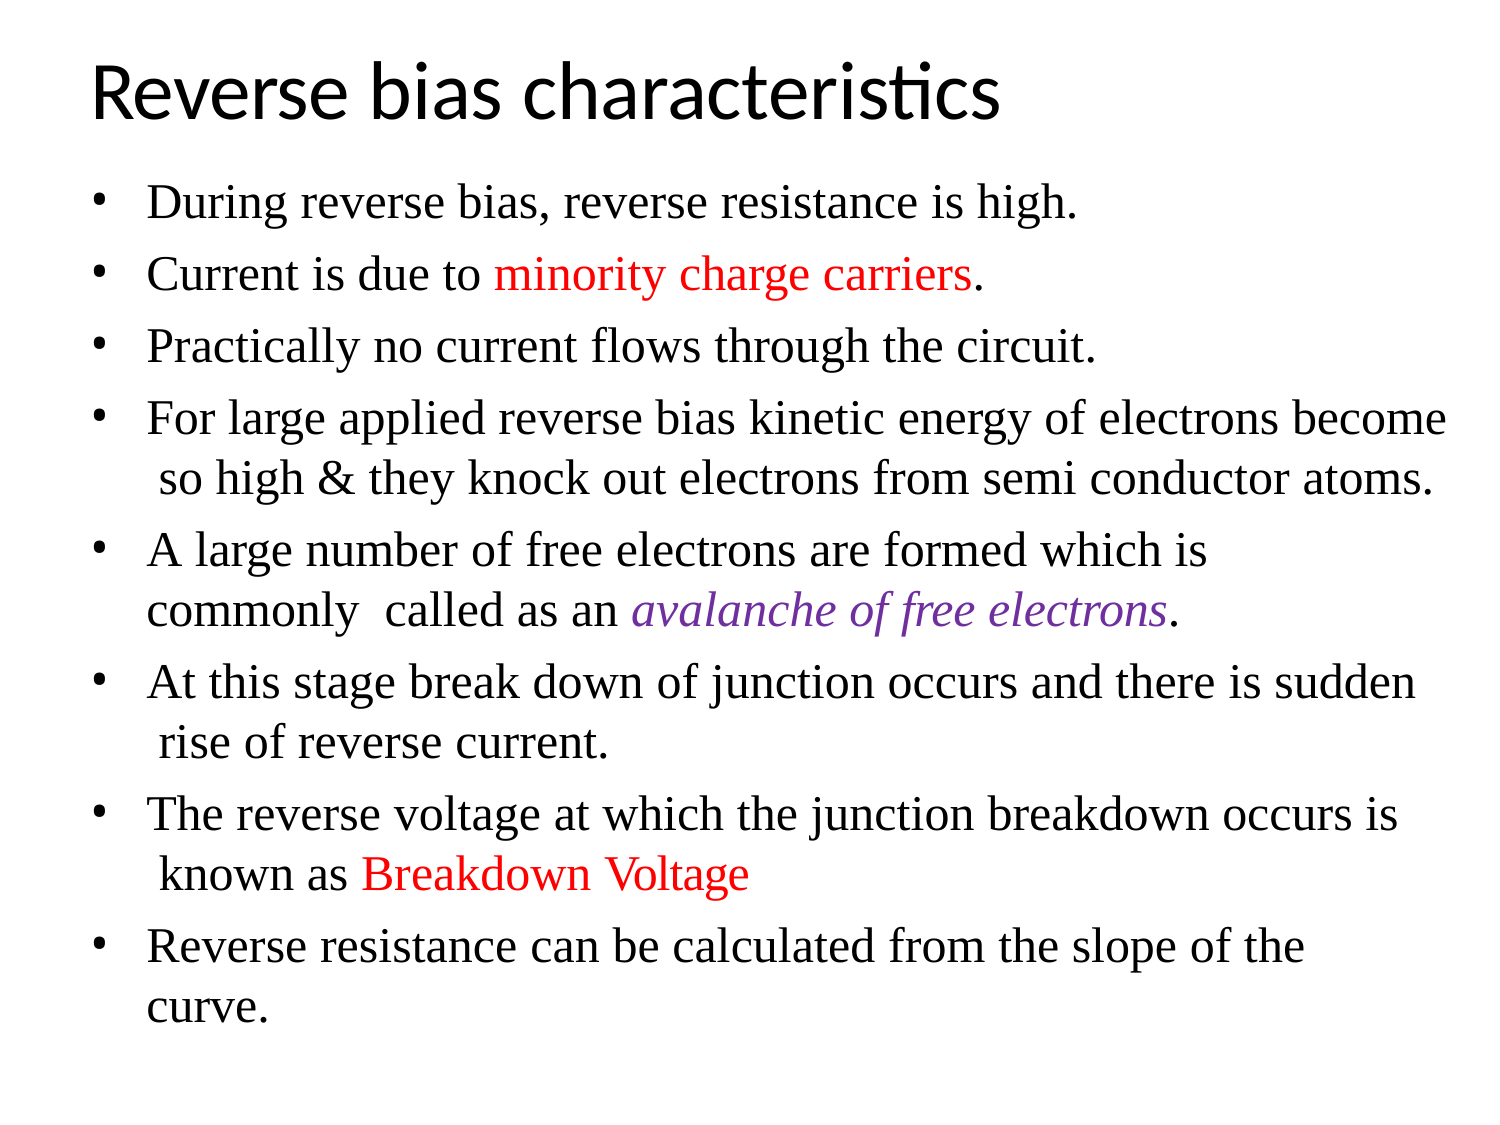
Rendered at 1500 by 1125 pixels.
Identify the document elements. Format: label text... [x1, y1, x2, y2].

title Reverse bias characteristics [87, 33, 1014, 154]
text_box During reverse bias, reverse resistance is high. Current is due to minority charge carriers. Practically no current flows through the circuit. For large applied reverse bias kinetic energy of electrons become so high & they knock out electrons from semi conductor atoms. A large number of free electrons are formed which is commonly called as an avalanche of free electrons. At this stage break down of junction occurs and there is sudden rise of reverse current. The reverse voltage at which the junction breakdown occurs is known as Breakdown Voltage Reverse resistance can be calculated from the slope of the curve. [87, 154, 1451, 1033]
